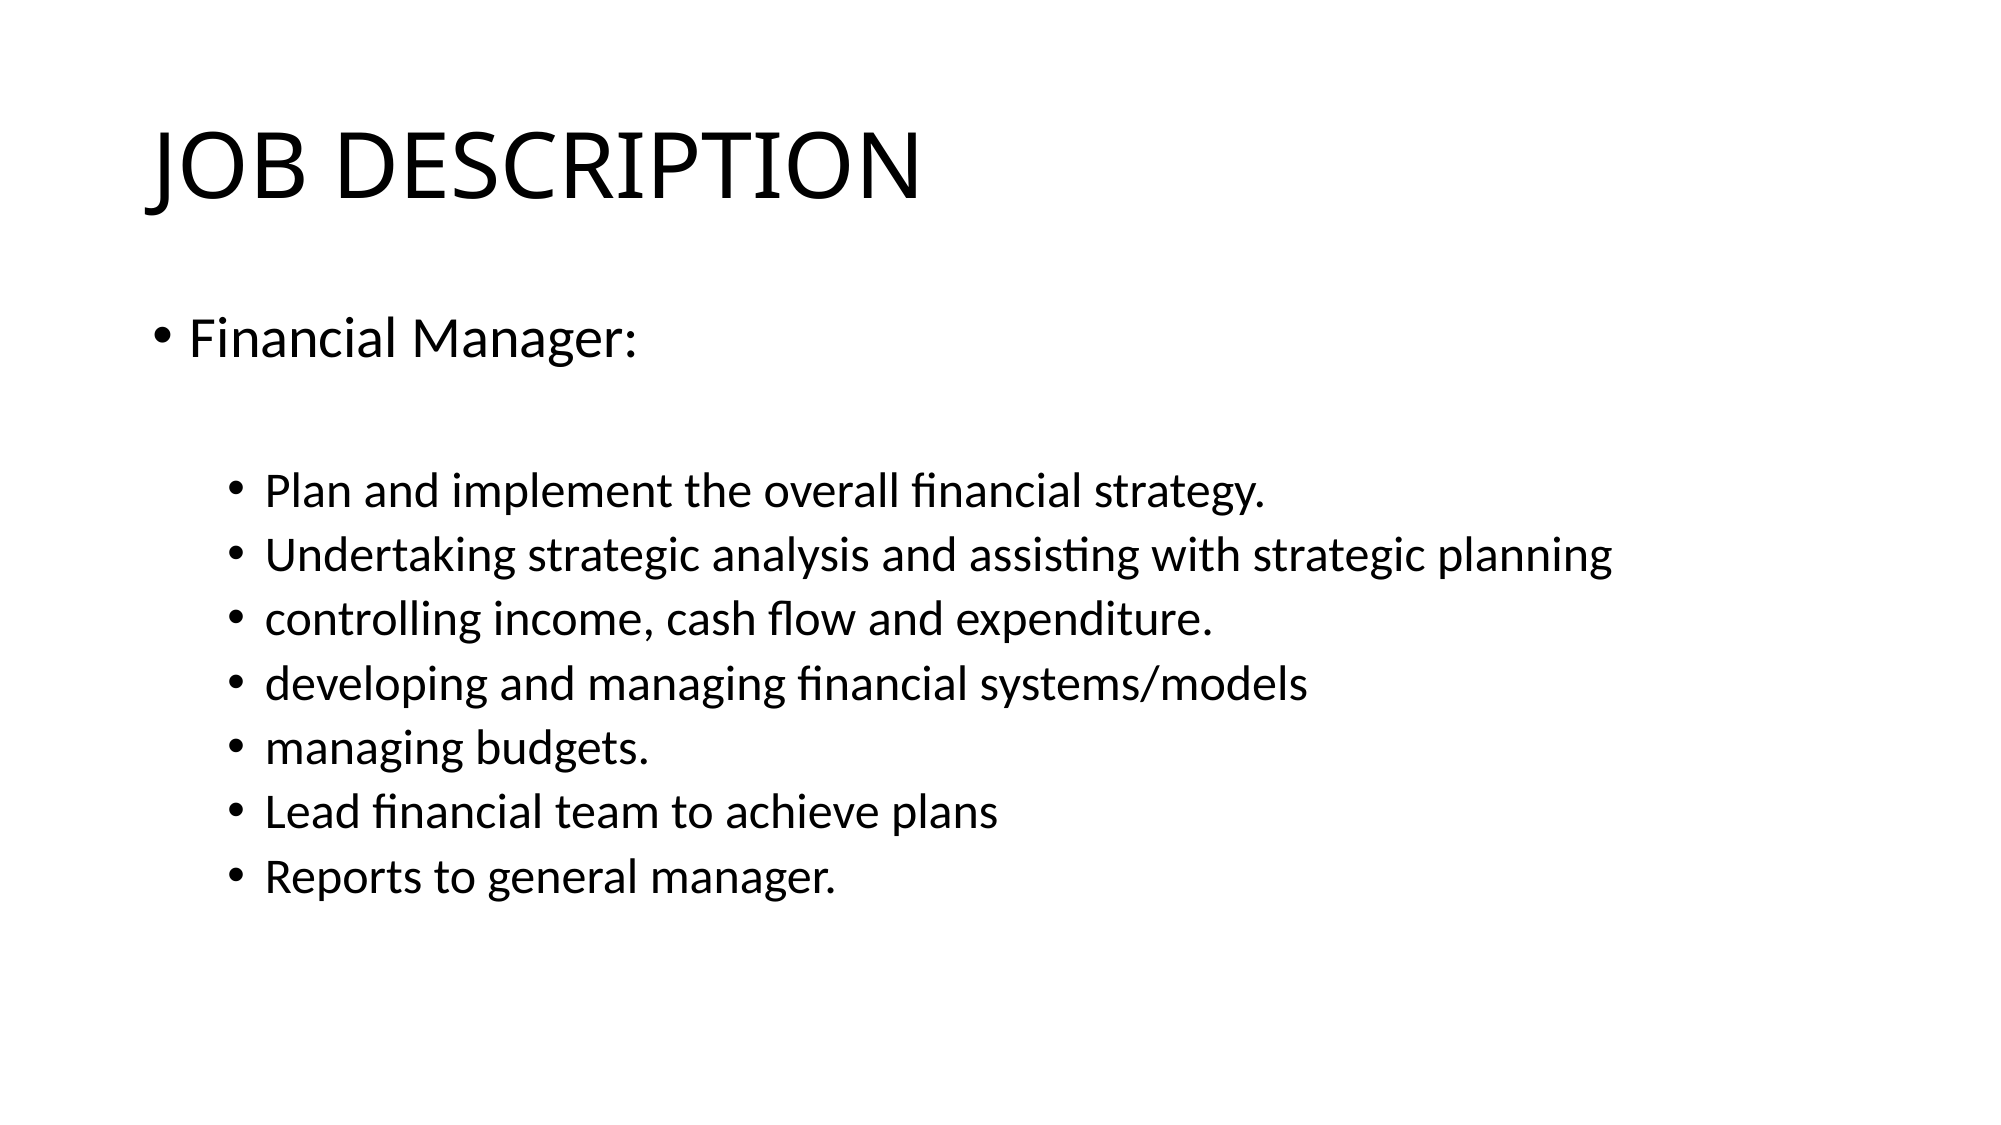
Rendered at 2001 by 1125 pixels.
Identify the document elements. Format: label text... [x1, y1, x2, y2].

title JOB DESCRIPTION [137, 59, 1863, 278]
list Financial Manager: Plan and implement the overall financial strategy. Undertaking strategic analysis and assisting with strategic planning controlling income, cash flow and expenditure. developing and managing financial systems/models managing budgets. Lead financial team to achieve plans Reports to general manager. [137, 299, 1863, 1014]
